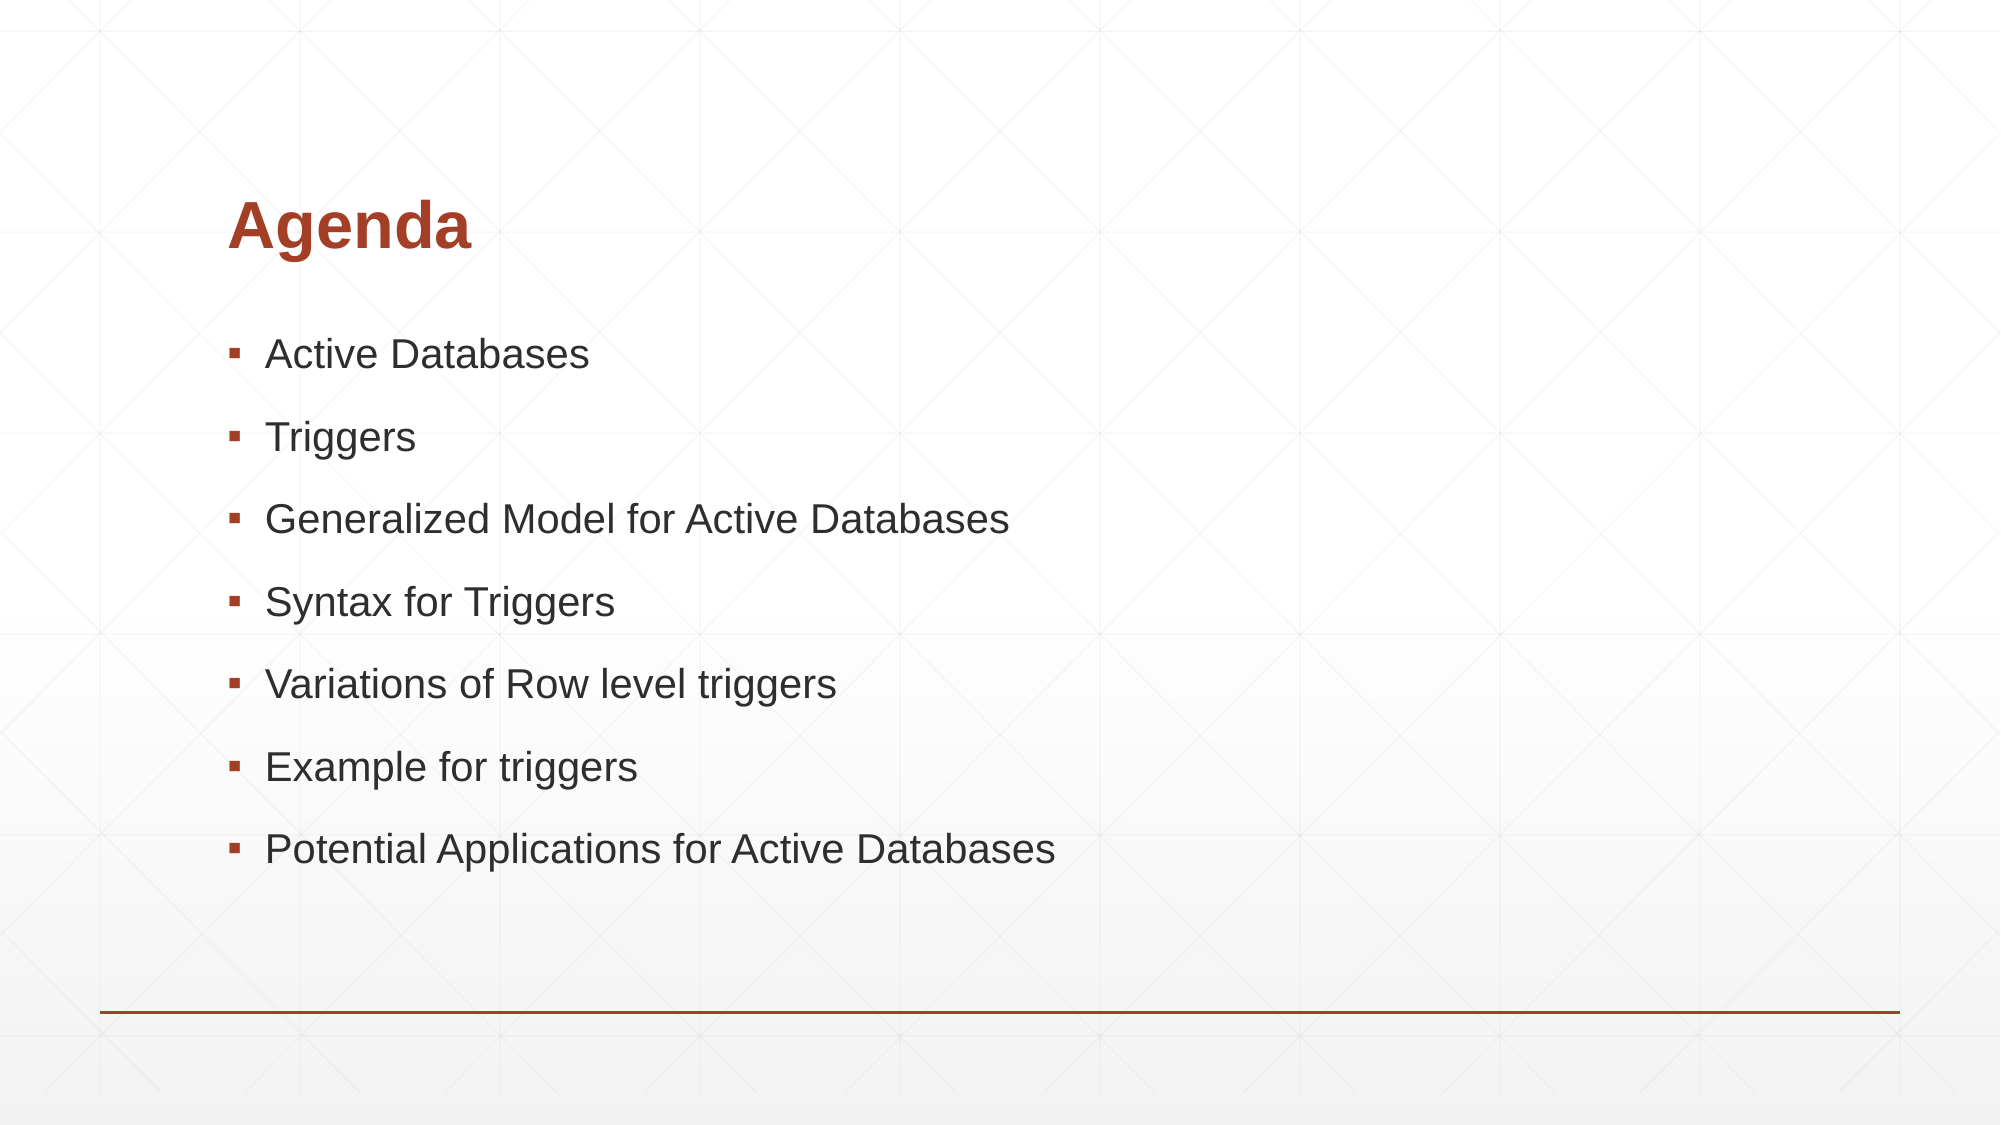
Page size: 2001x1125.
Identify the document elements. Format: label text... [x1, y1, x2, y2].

title Agenda [212, 82, 1788, 271]
list Active Databases Triggers Generalized Model for Active Databases Syntax for Triggers Variations of Row level triggers Example for triggers Potential Applications for Active Databases [212, 324, 1788, 950]
